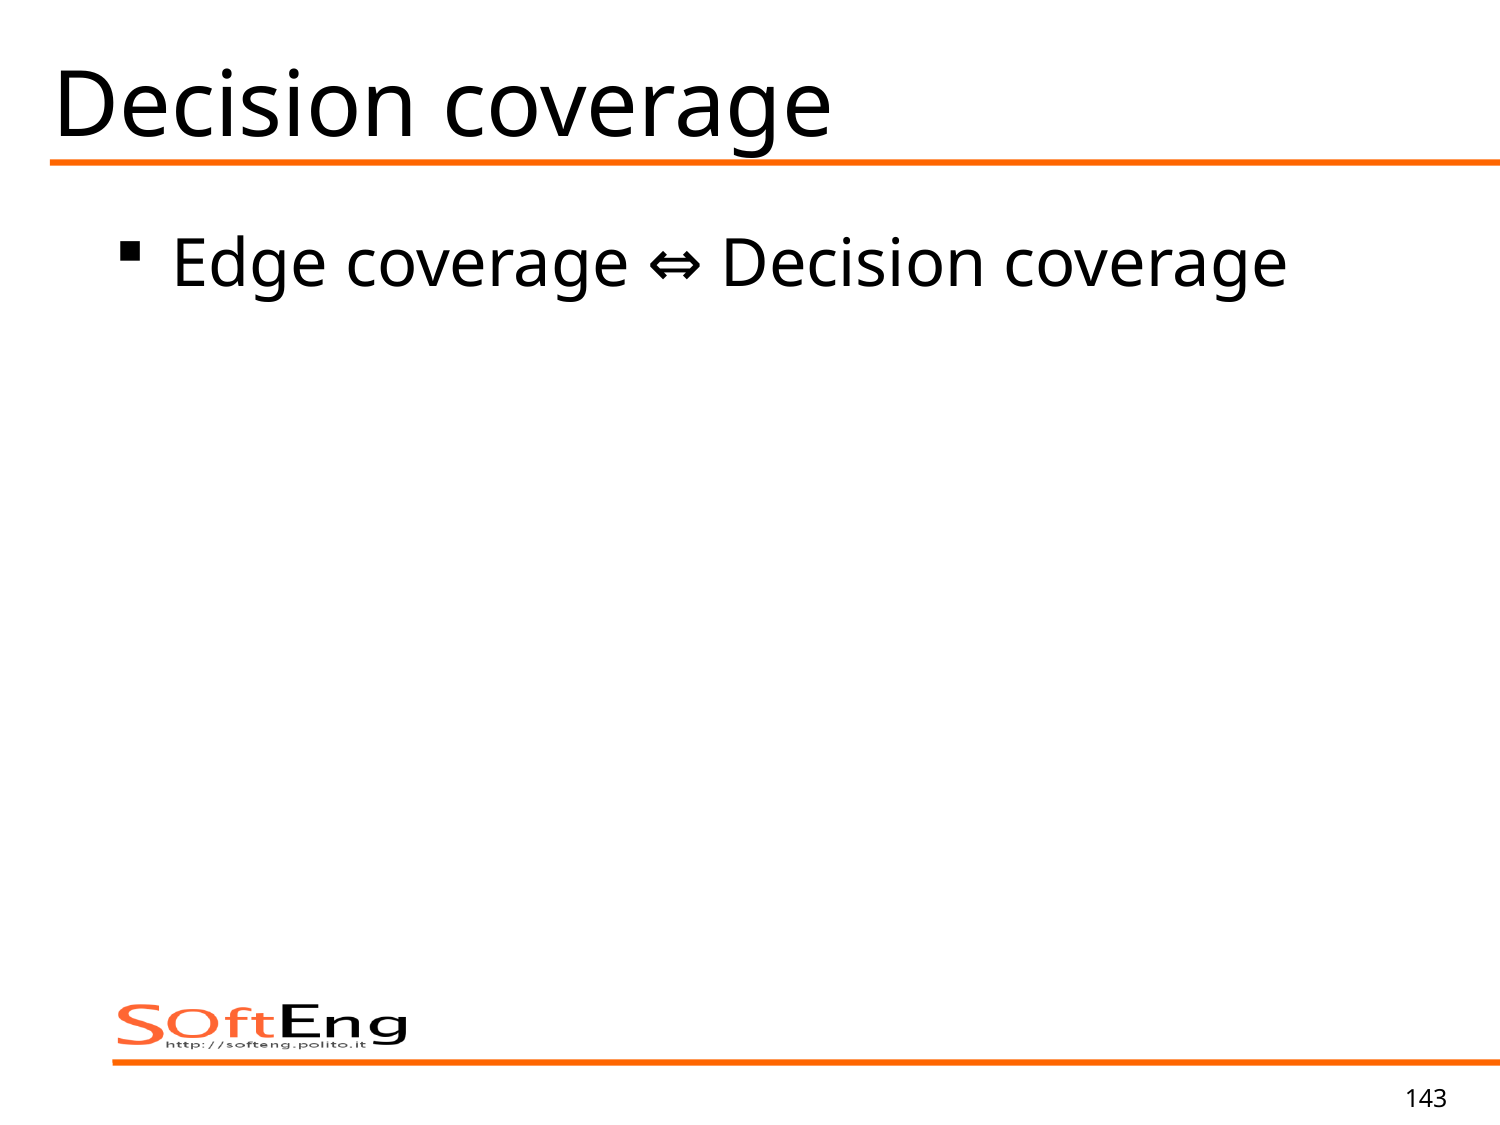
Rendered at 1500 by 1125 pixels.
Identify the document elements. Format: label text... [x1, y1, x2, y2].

slide_number 143 [1237, 1074, 1463, 1125]
list Edge coverage ⇔ Decision coverage [99, 212, 1450, 1000]
title Decision coverage [37, 24, 1450, 175]
picture [112, 1000, 413, 1056]
